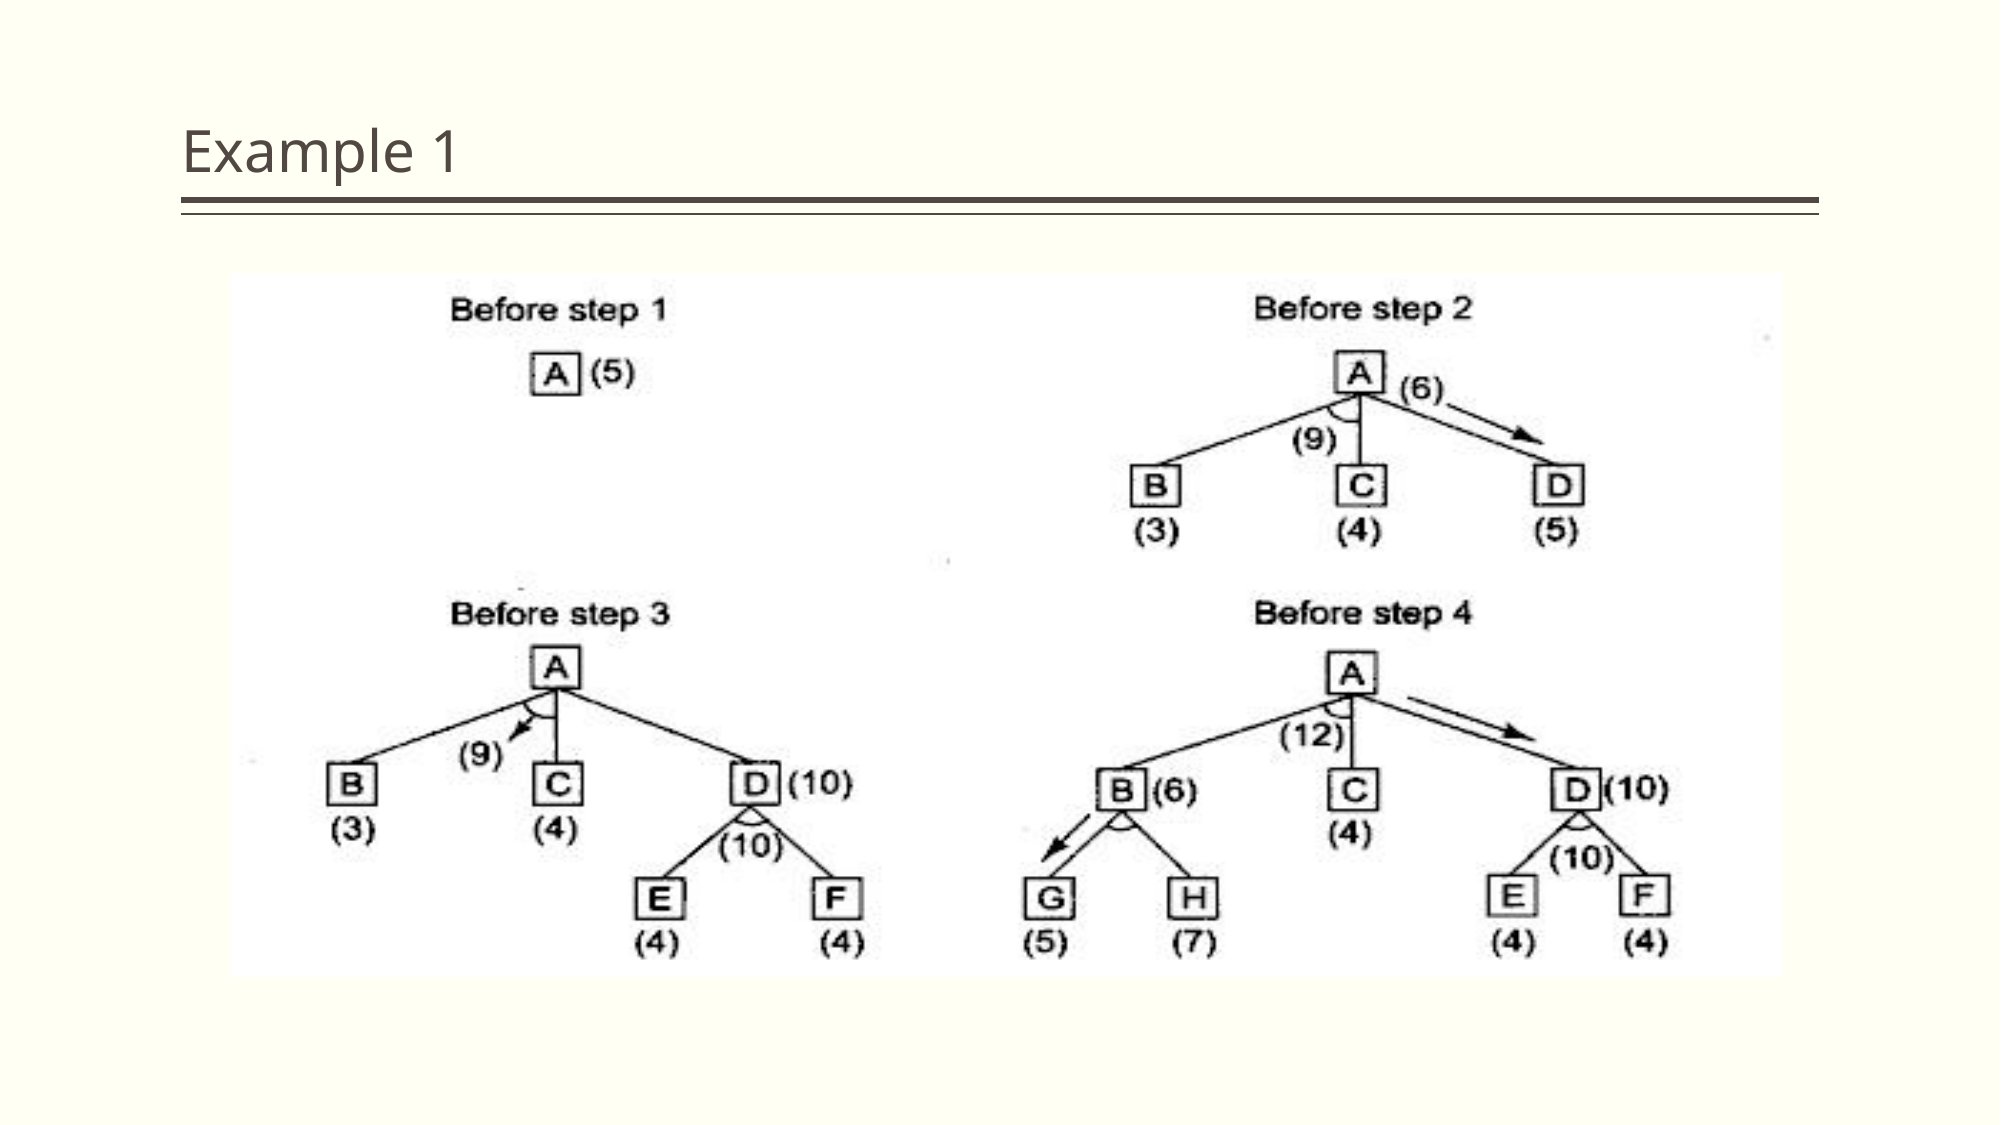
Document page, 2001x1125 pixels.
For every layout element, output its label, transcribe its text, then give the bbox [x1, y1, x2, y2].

title Example 1 [181, 12, 1819, 193]
picture [230, 273, 1783, 977]
